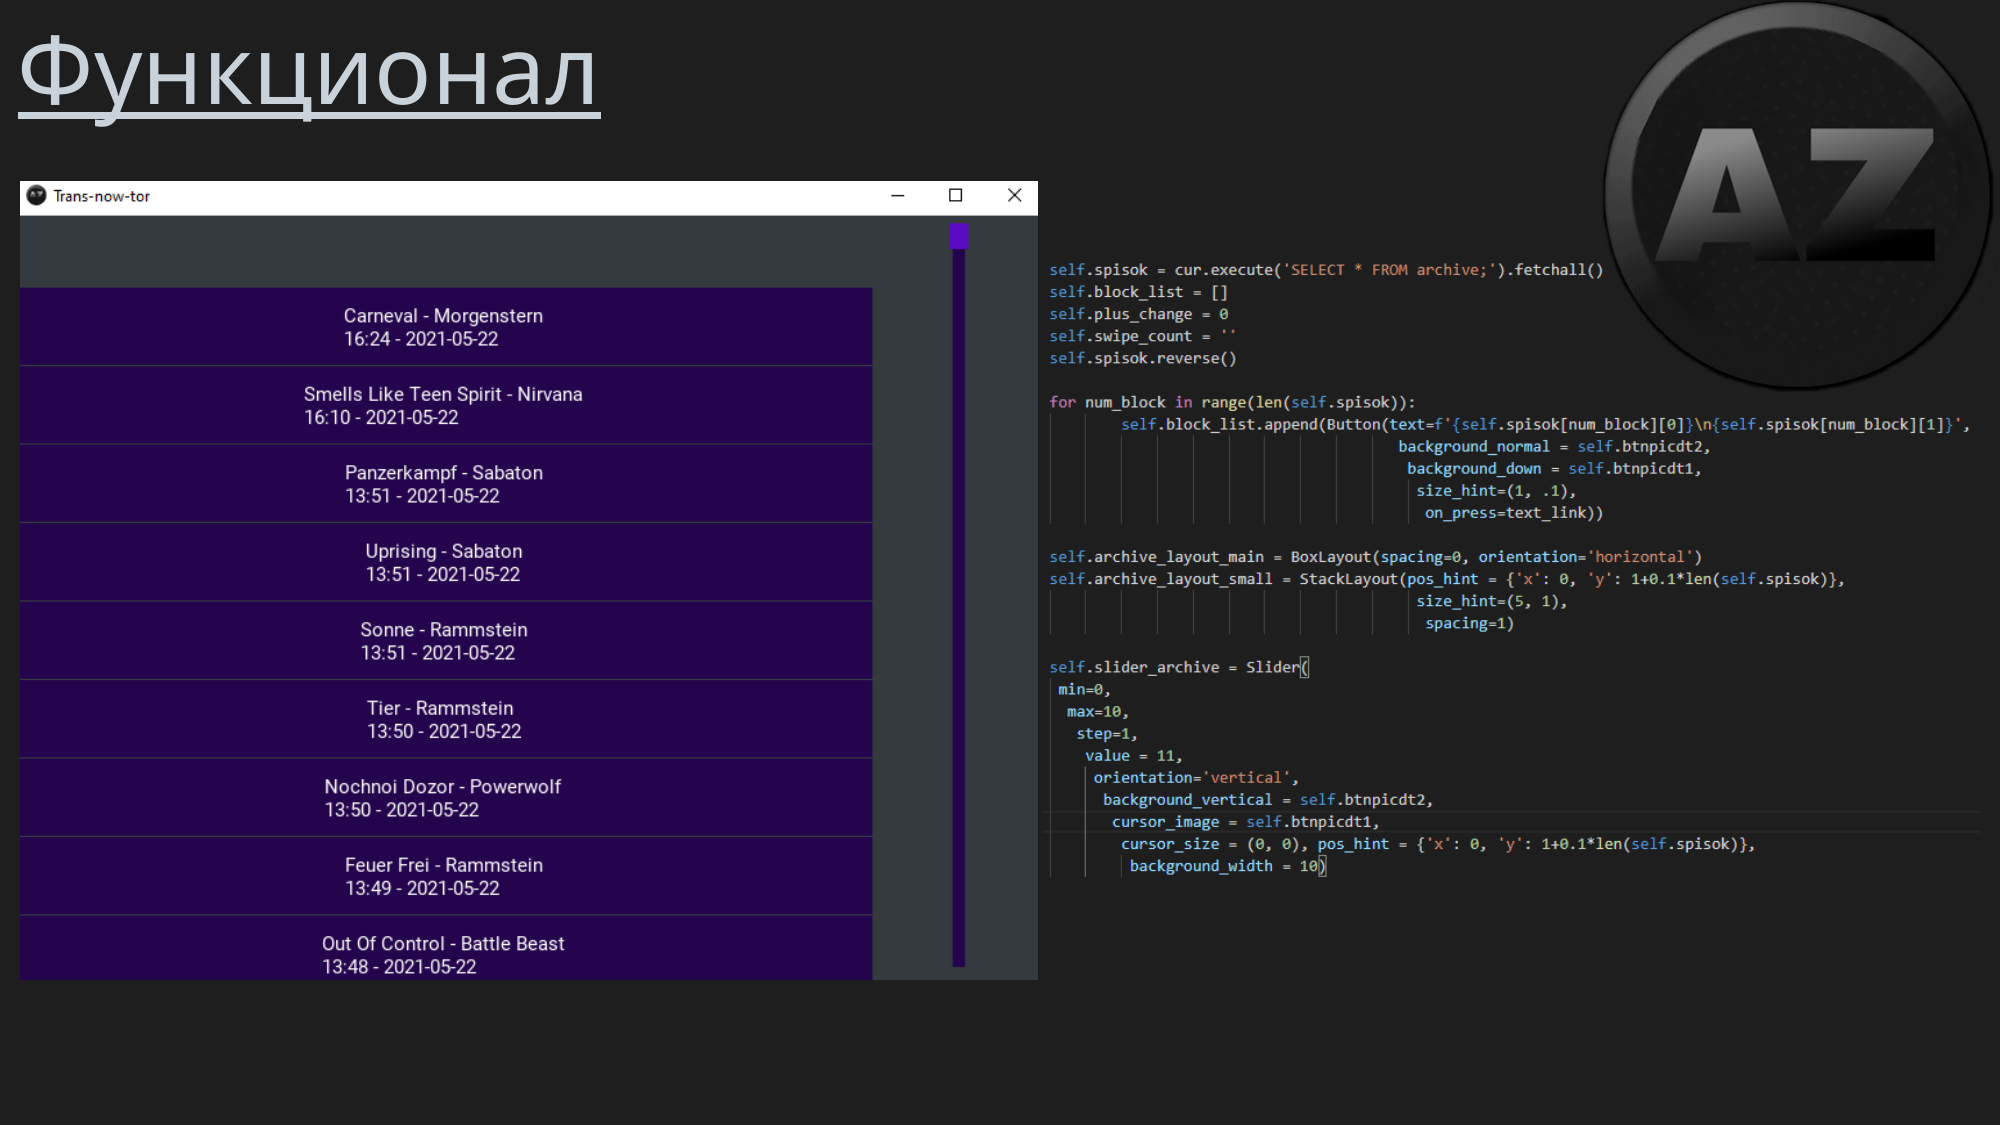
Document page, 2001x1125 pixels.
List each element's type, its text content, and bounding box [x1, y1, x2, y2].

title Функционал [0, 0, 619, 134]
picture [1043, 0, 2000, 884]
picture [20, 181, 1038, 980]
